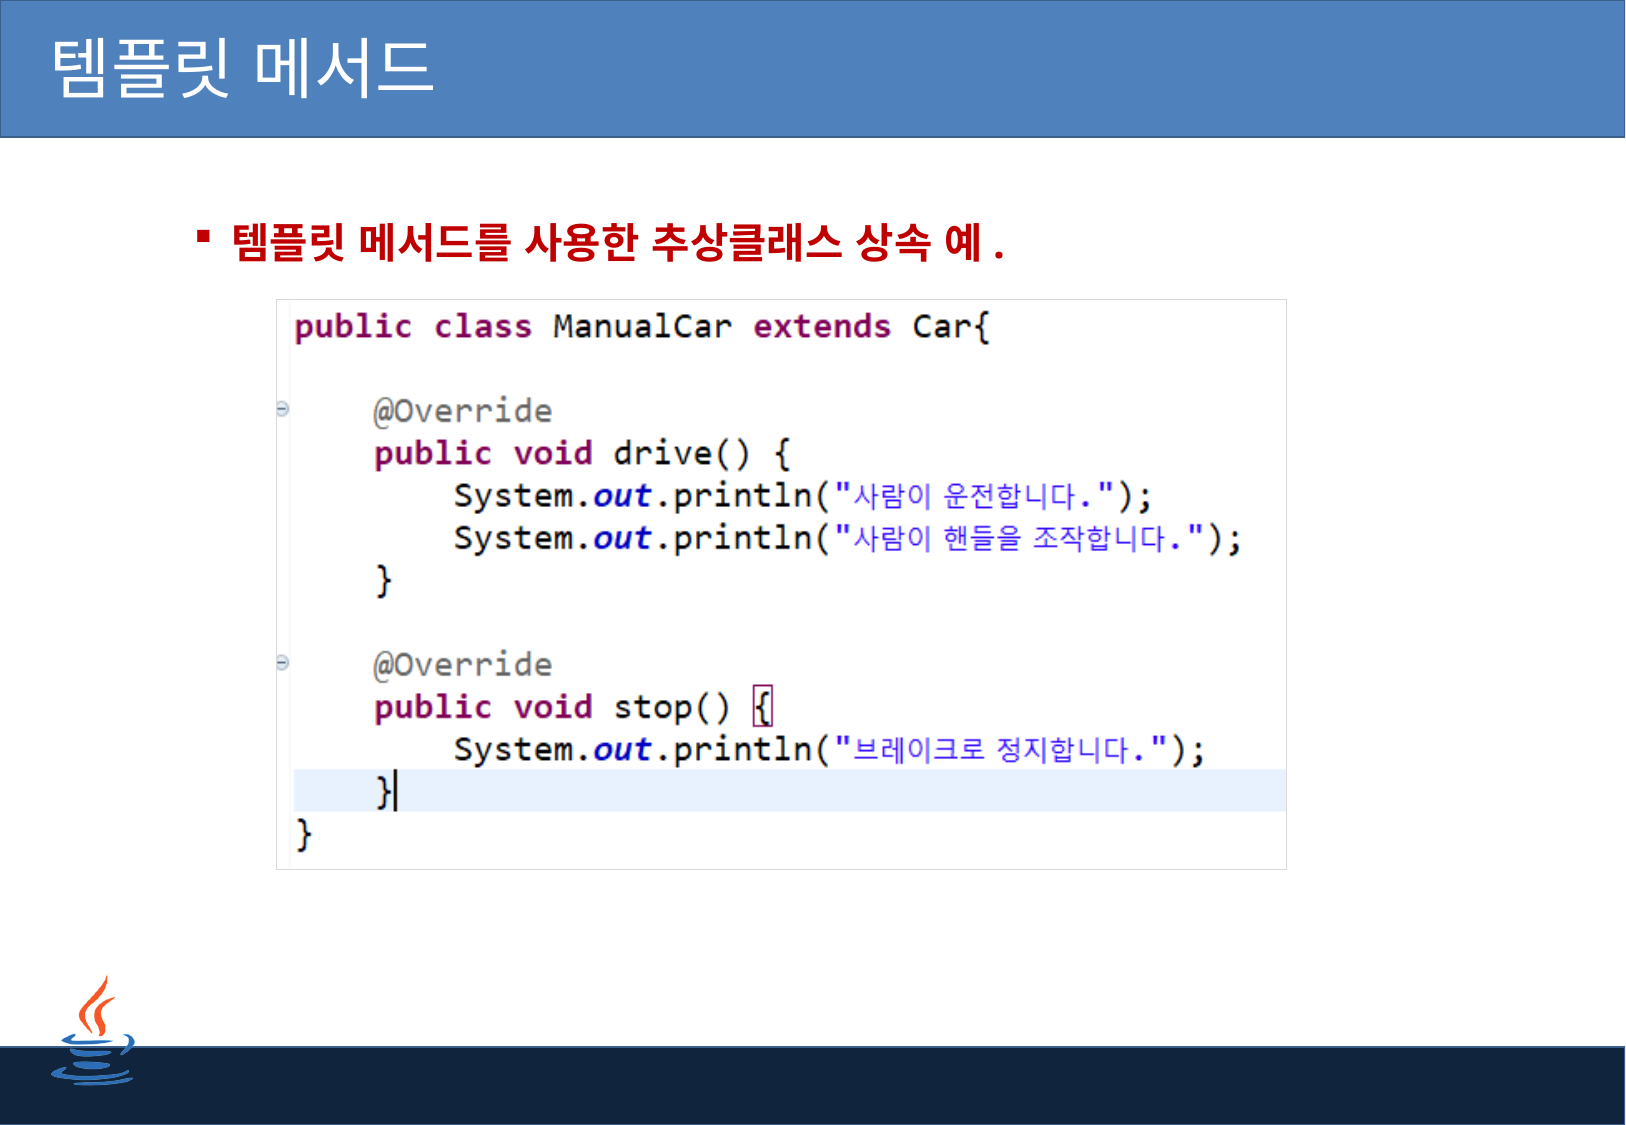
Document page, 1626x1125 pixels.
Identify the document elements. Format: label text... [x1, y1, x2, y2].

picture [38, 973, 151, 1086]
title 템플릿 메서드 [0, 0, 1018, 138]
text_box 템플릿 메서드를 사용한 추상클래스 상속 예. [179, 184, 1262, 268]
picture [276, 299, 1288, 870]
